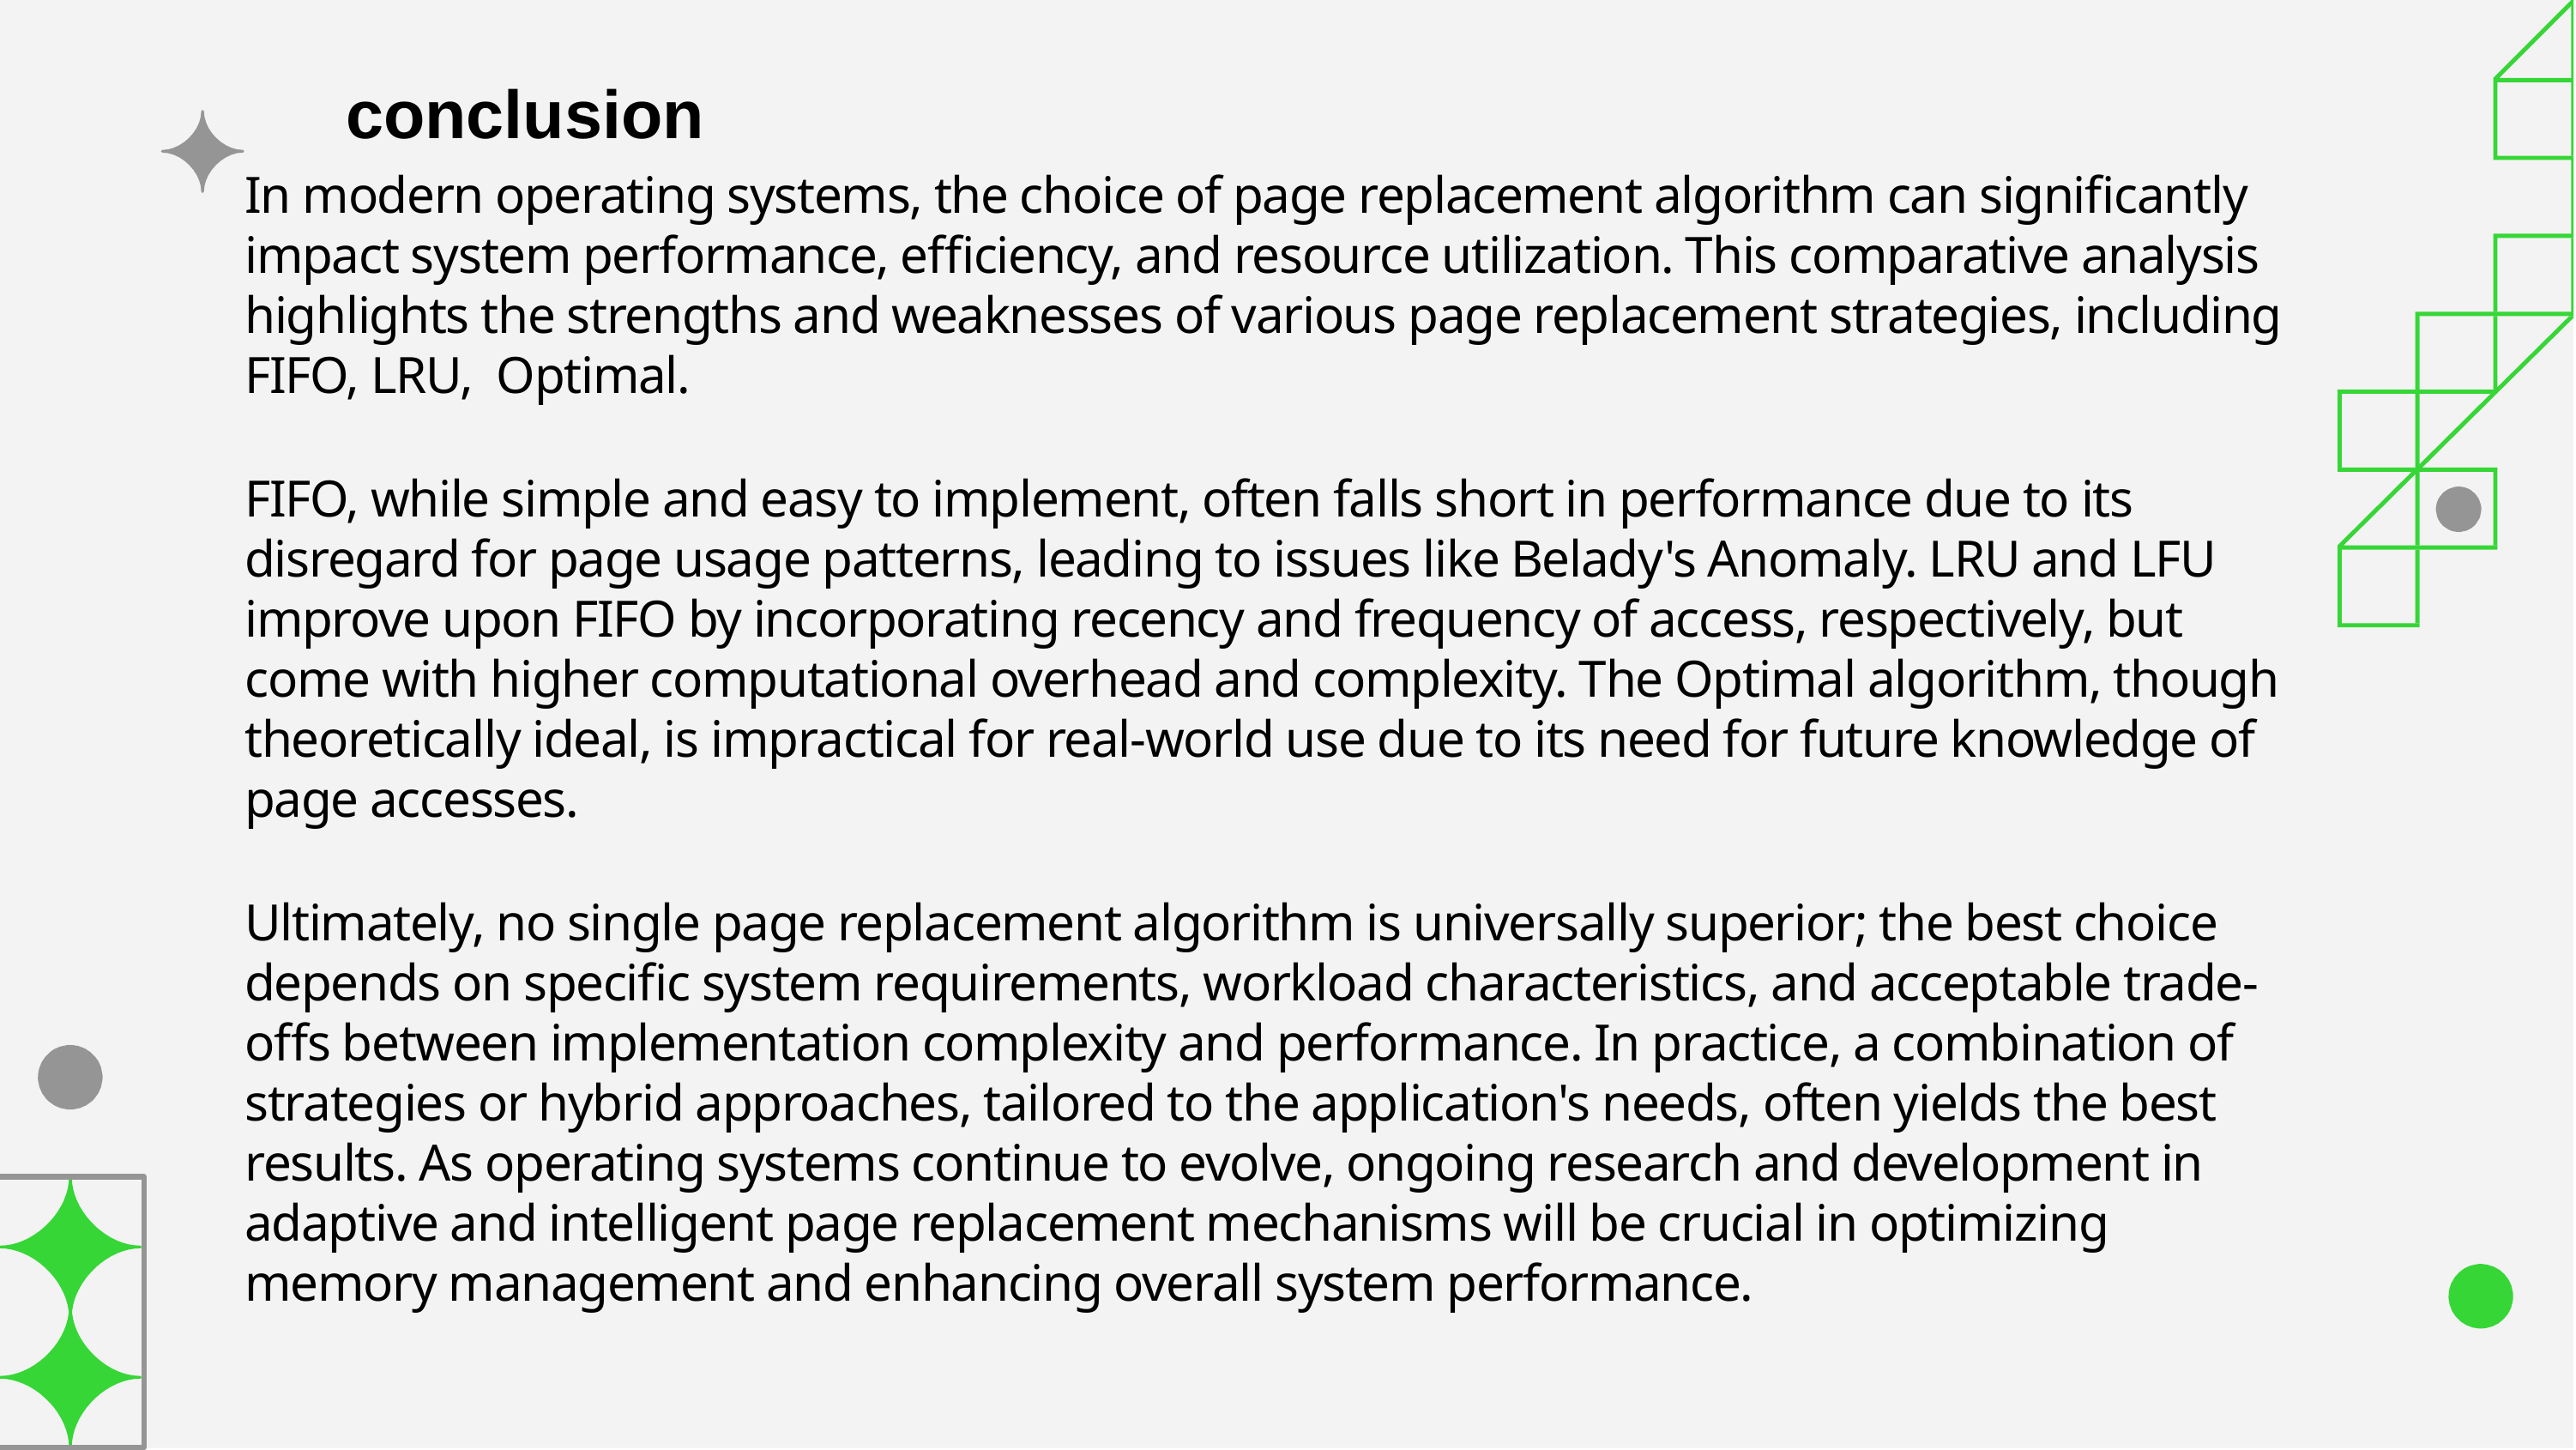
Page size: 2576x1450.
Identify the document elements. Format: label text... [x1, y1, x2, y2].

list In modern operating systems, the choice of page replacement algorithm can significantly impact system performance, efficiency, and resource utilization. This comparative analysis highlights the strengths and weaknesses of various page replacement strategies, including FIFO, LRU, Optimal. FIFO, while simple and easy to implement, often falls short in performance due to its disregard for page usage patterns, leading to issues like Belady's Anomaly. LRU and LFU improve upon FIFO by incorporating recency and frequency of access, respectively, but come with higher computational overhead and complexity. The Optimal algorithm, though theoretically ideal, is impractical for real-world use due to its need for future knowledge of page accesses. Ultimately, no single page replacement algorithm is universally superior; the best choice depends on specific system requirements, workload characteristics, and acceptable trade-offs between implementation complexity and performance. In practice, a combination of strategies or hybrid approaches, tailored to the application's needs, often yields the best results. As operating systems continue to evolve, ongoing research and development in adaptive and intelligent page replacement mechanisms will be crucial in optimizing memory management and enhancing overall system performance. [243, 160, 2307, 1312]
title conclusion [344, 69, 1312, 160]
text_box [38, 1044, 103, 1110]
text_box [2337, 0, 2574, 628]
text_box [0, 1174, 148, 1450]
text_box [160, 109, 244, 194]
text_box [2448, 1263, 2514, 1329]
